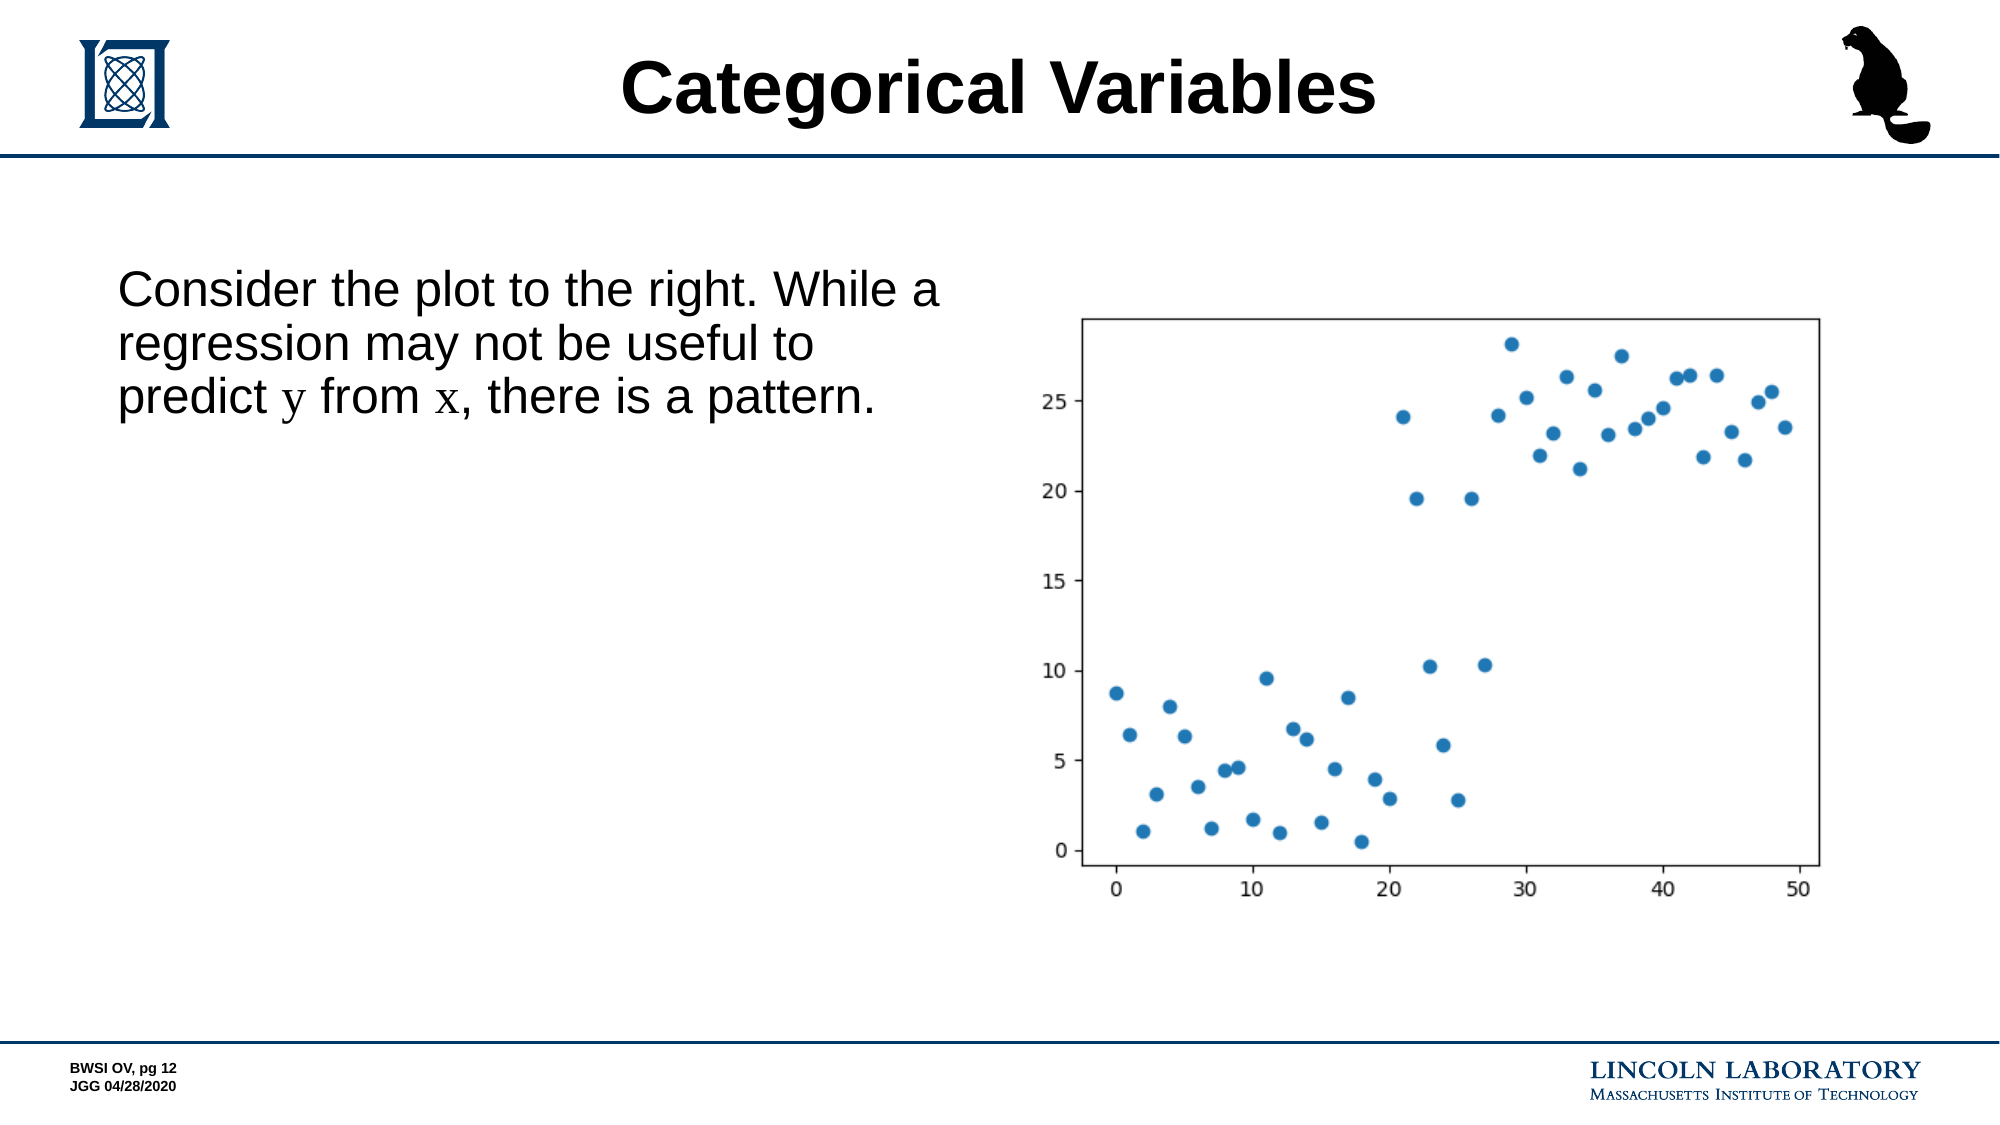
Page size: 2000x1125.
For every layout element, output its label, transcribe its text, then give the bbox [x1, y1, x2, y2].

picture [79, 40, 170, 128]
picture [963, 234, 1914, 945]
picture [1588, 1061, 1921, 1100]
title Categorical Variables [205, 16, 1794, 150]
list Consider the plot to the right. While a regression may not be useful to predict y from x, there is a pattern. [102, 255, 958, 924]
picture [1830, 15, 1942, 151]
